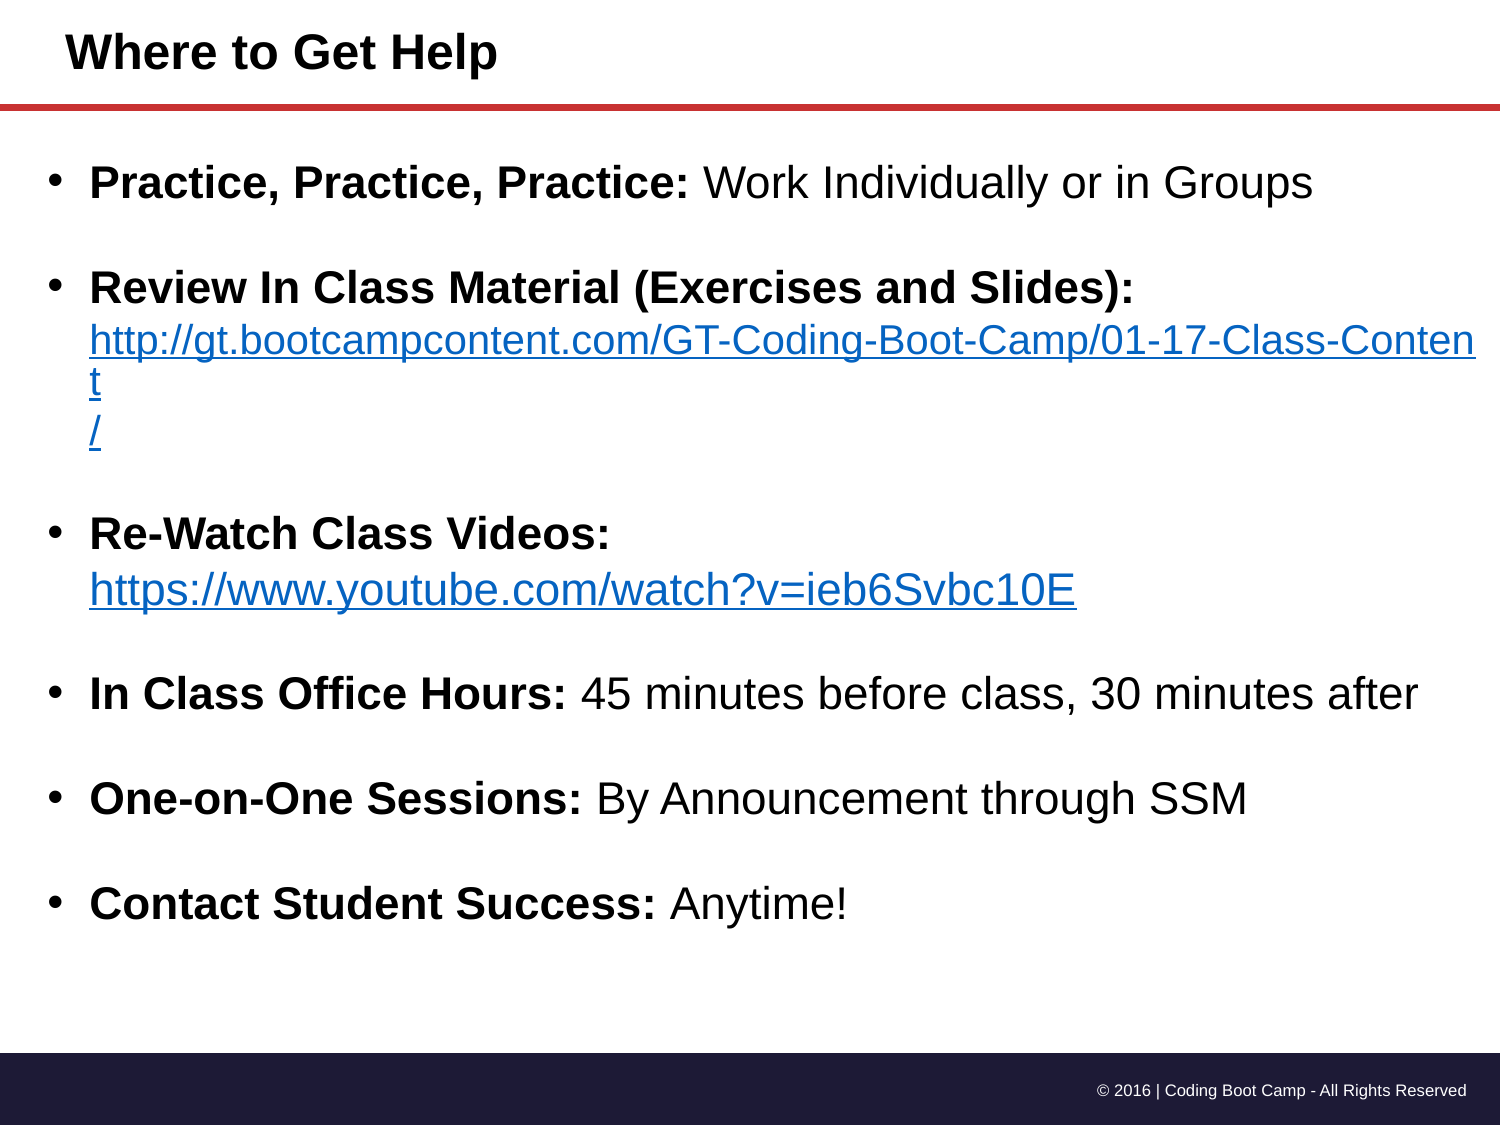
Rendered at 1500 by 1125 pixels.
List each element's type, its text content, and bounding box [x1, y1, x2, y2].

text_box Practice, Practice, Practice: Work Individually or in Groups Review In Class Material (Exercises and Slides): http://gt.bootcampcontent.com/GT-Coding-Boot-Camp/01-17-Class-Content/ Re-Watch Class Videos: https://www.youtube.com/watch?v=ieb6Svbc10E In Class Office Hours: 45 minutes before class, 30 minutes after One-on-One Sessions: By Announcement through SSM Contact Student Success: Anytime! [32, 137, 1500, 1063]
title Where to Get Help [50, 0, 948, 108]
